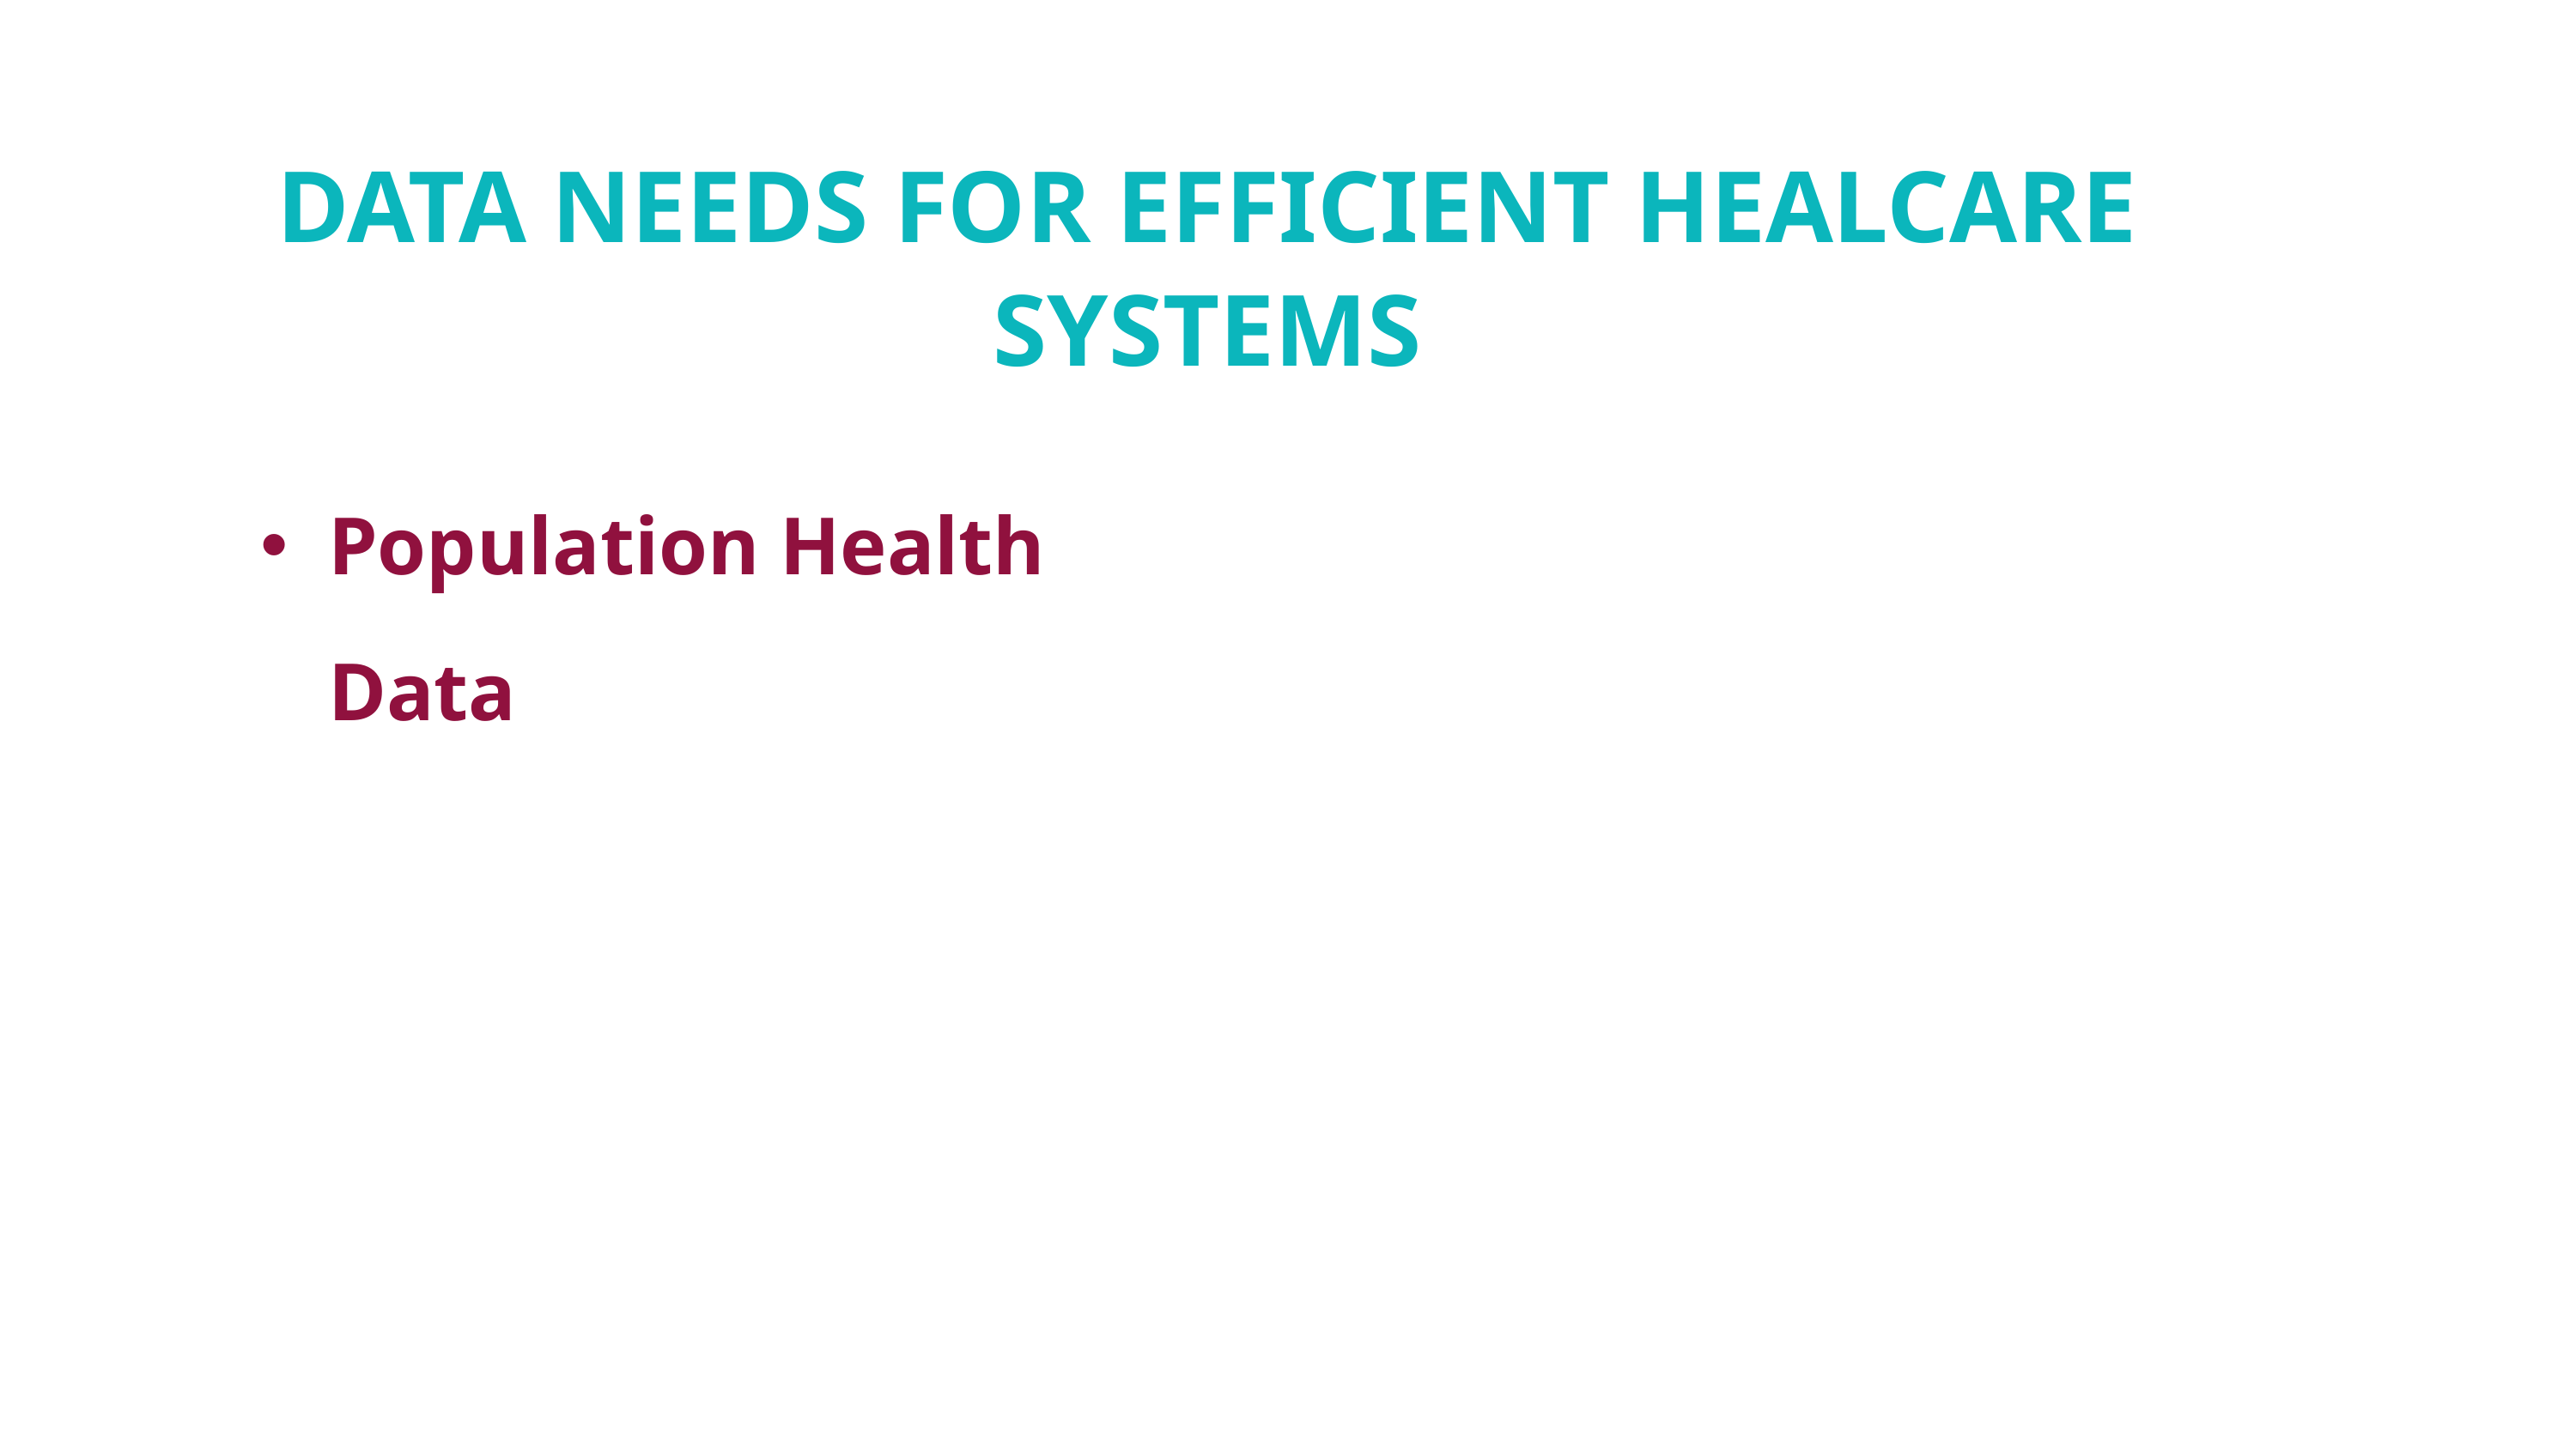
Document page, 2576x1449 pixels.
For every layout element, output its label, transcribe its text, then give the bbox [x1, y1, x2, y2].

text_box Population Health Data [193, 445, 1123, 737]
text_box DATA NEEDS FOR EFFICIENT HEALCARE SYSTEMS [115, 139, 2300, 385]
